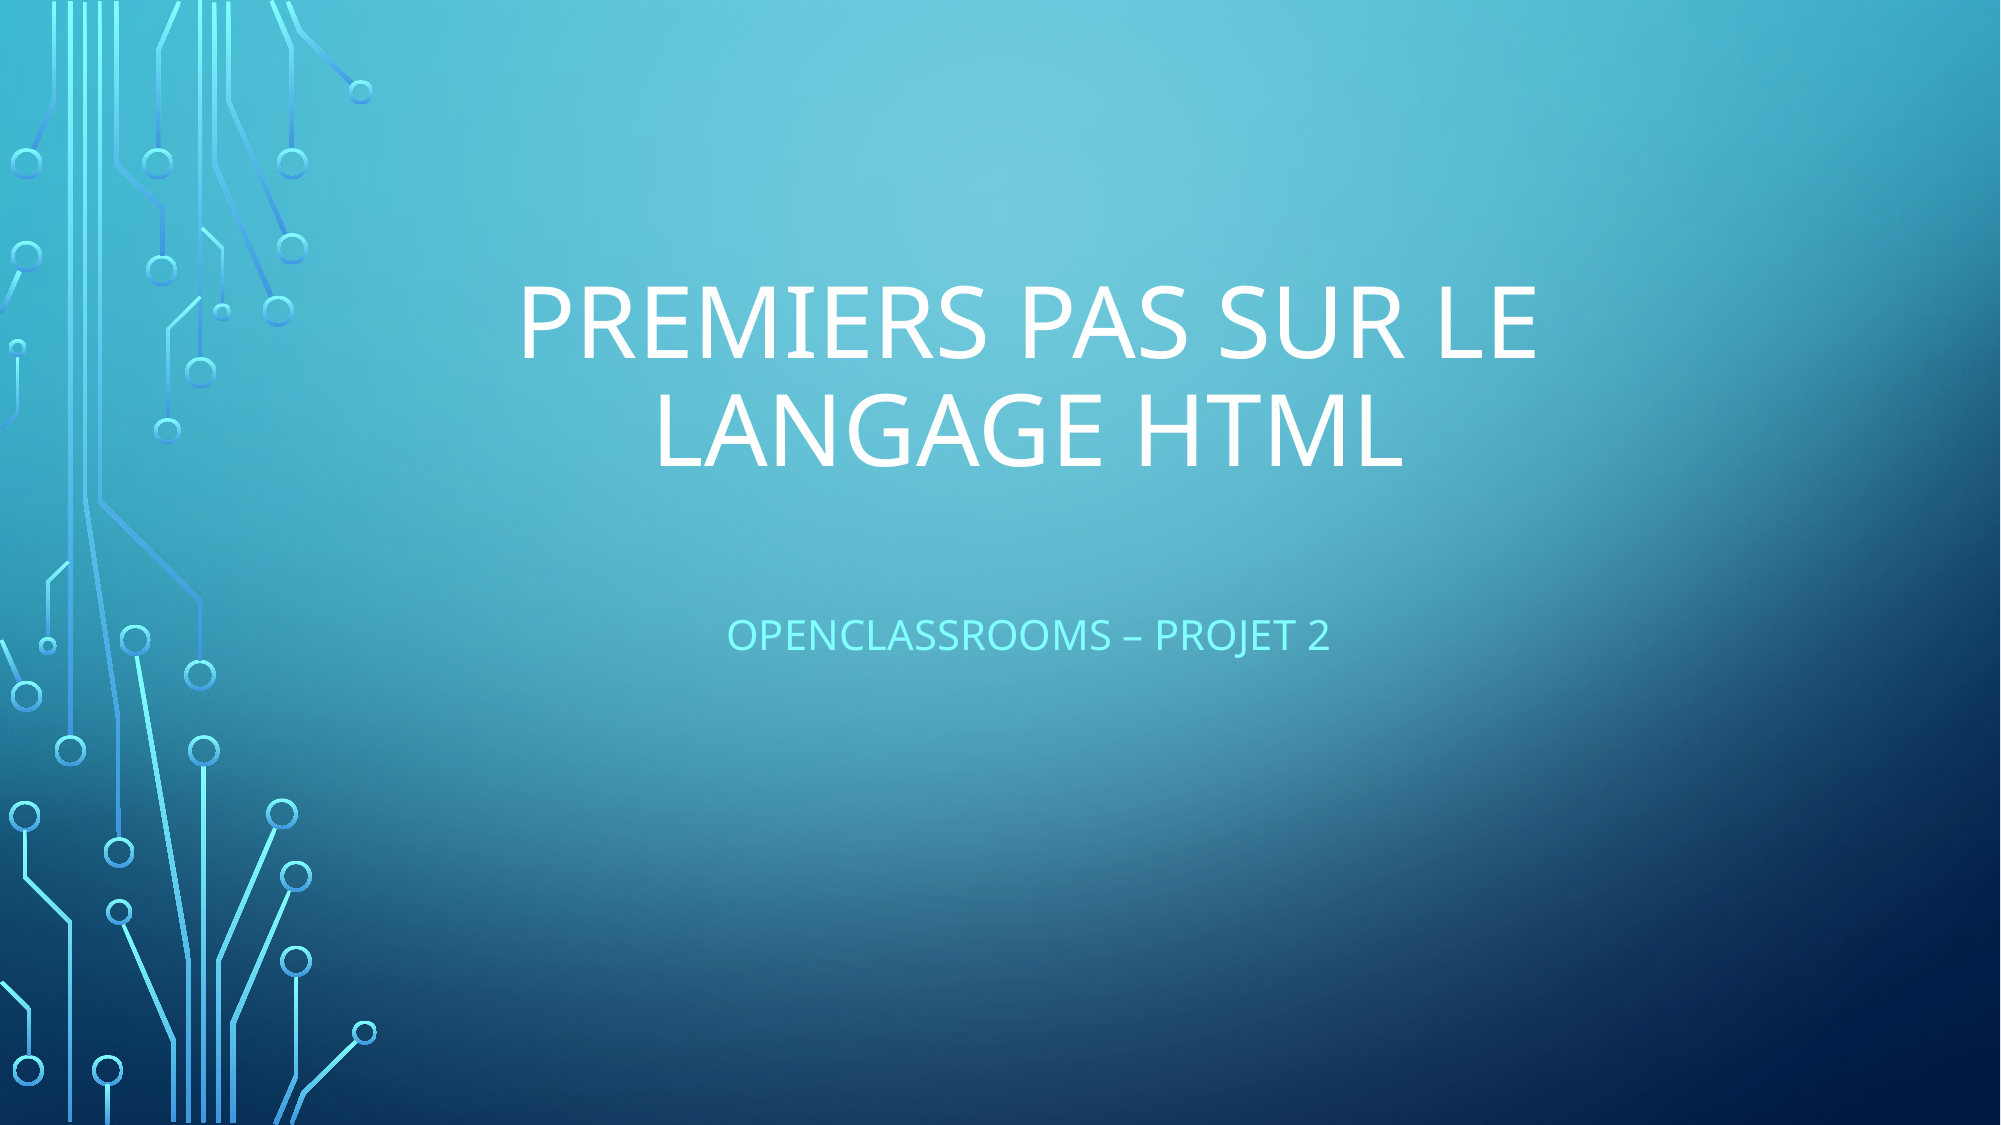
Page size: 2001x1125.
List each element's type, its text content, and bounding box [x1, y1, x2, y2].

title Premiers pas sur le langage html [307, 184, 1750, 576]
subtitle OpenClassrooms – Projet 2 [307, 590, 1750, 863]
